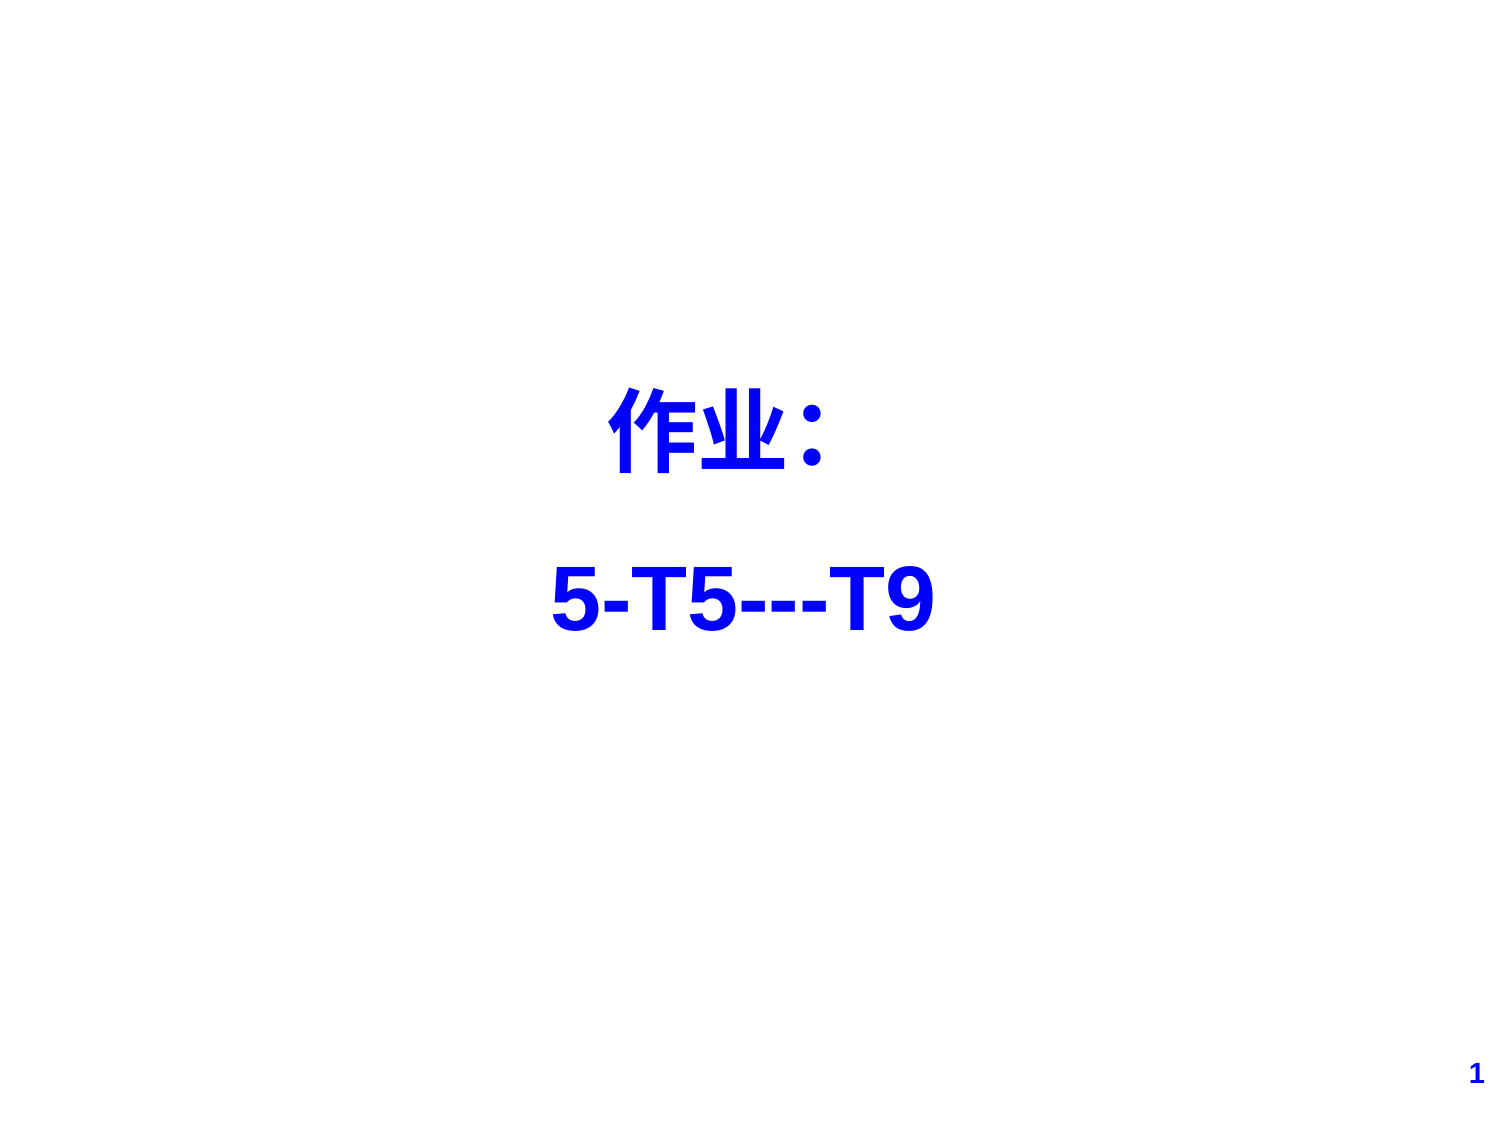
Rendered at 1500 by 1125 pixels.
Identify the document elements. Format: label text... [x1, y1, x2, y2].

slide_number 1 [1149, 1046, 1500, 1125]
text_box 作业： 5-T5---T9 [444, 311, 1043, 657]
